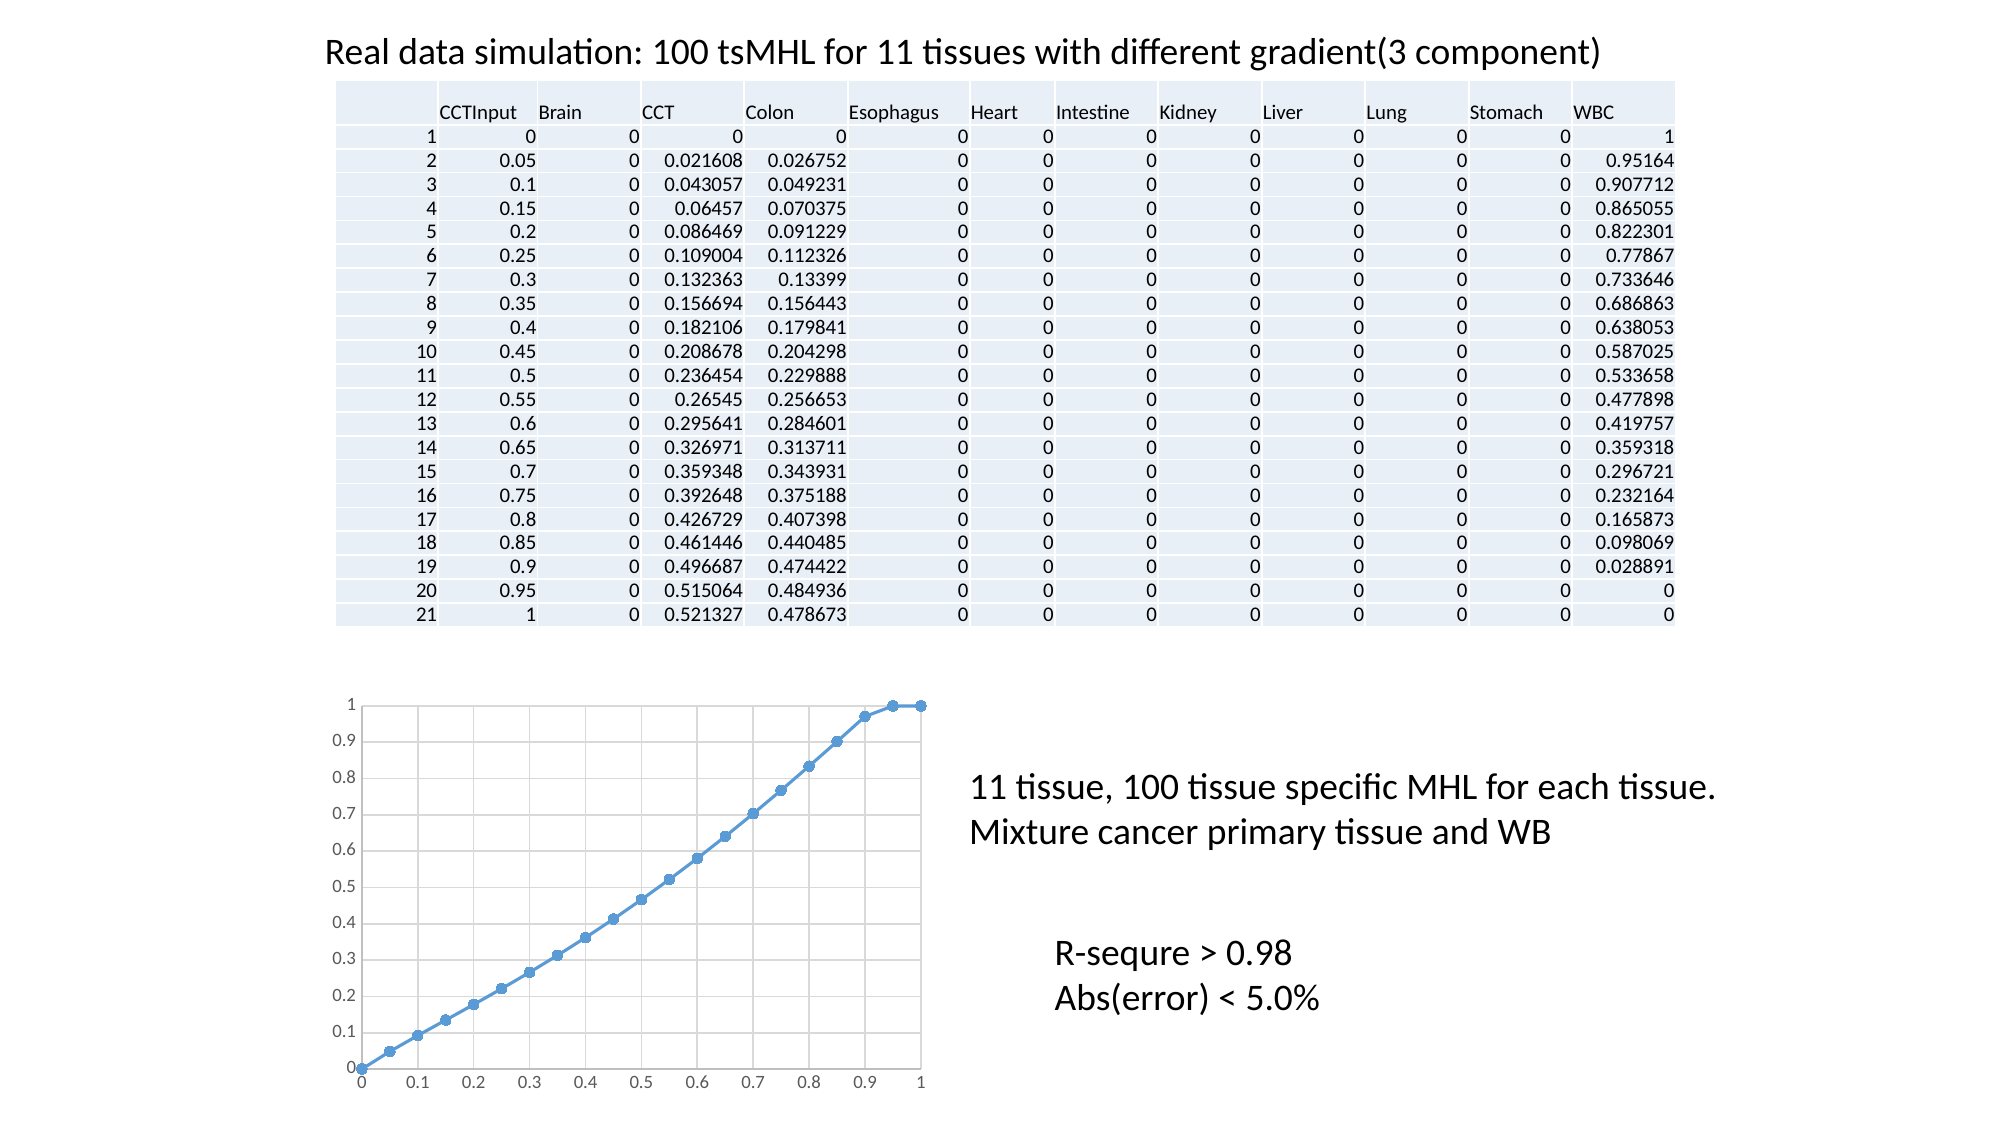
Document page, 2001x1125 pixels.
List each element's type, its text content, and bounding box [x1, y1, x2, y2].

table_cell 0.65 [439, 437, 537, 459]
table_header Esophagus [849, 81, 969, 124]
table_cell 20 [336, 580, 437, 602]
table_cell 0 [1056, 269, 1157, 291]
table_cell 15 [336, 460, 437, 483]
table_cell 0.091229 [745, 221, 847, 243]
table_cell 0 [1159, 245, 1261, 267]
table_cell 0 [1366, 269, 1468, 291]
table_cell 0 [1366, 460, 1468, 483]
table_cell 18 [336, 532, 437, 554]
table_cell 0.515064 [642, 580, 743, 602]
table_cell 0 [1366, 317, 1468, 339]
table_cell 0 [1366, 508, 1468, 530]
table_cell 0.55 [439, 389, 537, 411]
table_header Lung [1366, 81, 1468, 124]
table_cell 0 [538, 556, 640, 578]
table_cell 0.165873 [1573, 508, 1675, 530]
table_cell 0 [1573, 580, 1675, 602]
table_cell 0.3 [439, 269, 537, 291]
table_cell 0 [849, 484, 969, 507]
table_cell 0 [1056, 150, 1157, 172]
table_cell 0 [1263, 317, 1364, 339]
table_cell 0 [849, 580, 969, 602]
table_cell 0 [1159, 269, 1261, 291]
table_cell 0.35 [439, 293, 537, 315]
table_cell 0 [1470, 293, 1571, 315]
table_cell 0 [1366, 150, 1468, 172]
table_cell 0.484936 [745, 580, 847, 602]
table_cell 0.95 [439, 580, 537, 602]
table_cell 0 [849, 317, 969, 339]
table_cell 0.359348 [642, 460, 743, 483]
table_cell 0.028891 [1573, 556, 1675, 578]
table_cell 0 [849, 365, 969, 387]
table_cell 0 [538, 197, 640, 220]
table_cell 0 [971, 413, 1054, 435]
table_header CCT [642, 81, 743, 124]
table_cell 5 [336, 221, 437, 243]
table_cell 0 [849, 437, 969, 459]
table_cell 0.326971 [642, 437, 743, 459]
table_cell 0 [1470, 413, 1571, 435]
table_cell 0.179841 [745, 317, 847, 339]
table_cell 0.208678 [642, 341, 743, 363]
table_cell 0.112326 [745, 245, 847, 267]
table_cell 9 [336, 317, 437, 339]
table_cell 0.533658 [1573, 365, 1675, 387]
table_cell 0 [1263, 221, 1364, 243]
table_cell 0.156694 [642, 293, 743, 315]
table_cell 0 [1470, 460, 1571, 483]
table_cell 0 [1470, 604, 1571, 626]
table_cell 0 [1263, 389, 1364, 411]
table_cell 0 [971, 508, 1054, 530]
table_cell 0 [1470, 173, 1571, 196]
table_cell 0 [1159, 484, 1261, 507]
table_header Heart [971, 81, 1054, 124]
table_cell 0 [971, 437, 1054, 459]
table_cell 0 [971, 197, 1054, 220]
table_cell 0.1 [439, 173, 537, 196]
table_cell 17 [336, 508, 437, 530]
table_cell 0 [538, 126, 640, 148]
table_cell 0 [1263, 150, 1364, 172]
table_cell 0.77867 [1573, 245, 1675, 267]
table_cell 0 [1263, 365, 1364, 387]
table_cell 0 [1366, 413, 1468, 435]
table_cell 4 [336, 197, 437, 220]
table_cell 0 [538, 460, 640, 483]
table_cell 0 [1470, 245, 1571, 267]
table_cell 0.638053 [1573, 317, 1675, 339]
table_cell 0.440485 [745, 532, 847, 554]
table_cell 16 [336, 484, 437, 507]
table_cell 0 [1056, 293, 1157, 315]
table_cell 0 [1056, 484, 1157, 507]
table_cell 0 [849, 126, 969, 148]
table_cell 0.086469 [642, 221, 743, 243]
table_header Liver [1263, 81, 1364, 124]
table_cell 0.026752 [745, 150, 847, 172]
table_cell 0 [1159, 365, 1261, 387]
table_cell 0 [1470, 341, 1571, 363]
table_cell 0.2 [439, 221, 537, 243]
table_cell 0 [1470, 126, 1571, 148]
table_cell 0 [1056, 413, 1157, 435]
table_cell 0 [1159, 556, 1261, 578]
table_cell 0 [1056, 245, 1157, 267]
table_cell 0.06457 [642, 197, 743, 220]
table_cell 0 [1470, 150, 1571, 172]
table_header Kidney [1159, 81, 1261, 124]
table_cell 0.75 [439, 484, 537, 507]
table_cell 0 [1263, 460, 1364, 483]
table_cell 0 [849, 460, 969, 483]
table_cell 7 [336, 269, 437, 291]
table_cell 0.865055 [1573, 197, 1675, 220]
table_cell 0 [971, 365, 1054, 387]
table_cell 0 [971, 245, 1054, 267]
table_cell 0 [1366, 293, 1468, 315]
table_cell 0.313711 [745, 437, 847, 459]
table_cell 0 [1263, 173, 1364, 196]
table_cell 19 [336, 556, 437, 578]
table_cell 0 [1263, 245, 1364, 267]
table_cell 0.132363 [642, 269, 743, 291]
table_cell 0.13399 [745, 269, 847, 291]
table_cell 0 [1056, 460, 1157, 483]
table_cell 0 [971, 150, 1054, 172]
table_cell 0 [971, 556, 1054, 578]
table_cell 10 [336, 341, 437, 363]
table_cell 0 [538, 389, 640, 411]
table_cell 0 [849, 173, 969, 196]
table_cell 21 [336, 604, 437, 626]
table_cell 0 [1263, 341, 1364, 363]
table_cell 0 [538, 532, 640, 554]
table_cell 0 [1263, 413, 1364, 435]
table_cell 0.8 [439, 508, 537, 530]
table_cell 2 [336, 150, 437, 172]
table_cell 0 [971, 293, 1054, 315]
table_cell 0.295641 [642, 413, 743, 435]
table_cell 0.461446 [642, 532, 743, 554]
table_cell 0 [971, 317, 1054, 339]
table_cell 0 [971, 532, 1054, 554]
table_cell 0.109004 [642, 245, 743, 267]
table_cell 1 [439, 604, 537, 626]
table_cell 0.070375 [745, 197, 847, 220]
table_cell 0 [1159, 173, 1261, 196]
table_cell 0 [538, 604, 640, 626]
table_cell 0 [971, 580, 1054, 602]
table_cell 0.343931 [745, 460, 847, 483]
table_cell 0 [1470, 197, 1571, 220]
table_cell 0.256653 [745, 389, 847, 411]
table_cell 0 [1263, 197, 1364, 220]
table_cell 0 [538, 245, 640, 267]
table_cell 0 [538, 580, 640, 602]
table_cell 0.021608 [642, 150, 743, 172]
table_header Brain [538, 81, 640, 124]
table_cell 0 [1470, 269, 1571, 291]
table_cell 0 [971, 460, 1054, 483]
table_header Colon [745, 81, 847, 124]
table_cell 0 [1366, 221, 1468, 243]
table_cell 0.907712 [1573, 173, 1675, 196]
table_cell 0.426729 [642, 508, 743, 530]
table_cell 0 [1056, 508, 1157, 530]
table_cell 0 [1159, 126, 1261, 148]
table_cell 0 [1366, 245, 1468, 267]
table_cell 0 [971, 604, 1054, 626]
table_cell 0 [1056, 365, 1157, 387]
table_cell 0 [971, 341, 1054, 363]
table_cell 0.236454 [642, 365, 743, 387]
table_cell 0 [1263, 508, 1364, 530]
table_cell 0 [1470, 389, 1571, 411]
table_cell 0 [1056, 341, 1157, 363]
table_cell 0 [849, 508, 969, 530]
table_cell 0 [971, 389, 1054, 411]
table_cell 0 [1056, 437, 1157, 459]
table_cell 0 [849, 269, 969, 291]
table_cell 0 [1056, 317, 1157, 339]
table_cell 0.587025 [1573, 341, 1675, 363]
table_cell 0.232164 [1573, 484, 1675, 507]
table_cell 0 [538, 365, 640, 387]
text_box Real data simulation: 100 tsMHL for 11 tissues with different gradient(3 component) [310, 19, 1618, 79]
table_cell 0 [538, 484, 640, 507]
table_cell 0.5 [439, 365, 537, 387]
table_cell 0 [1056, 389, 1157, 411]
table_cell 0 [1263, 293, 1364, 315]
table_cell 0 [538, 173, 640, 196]
table_cell 0.478673 [745, 604, 847, 626]
table_cell 0 [1470, 556, 1571, 578]
table_cell 0 [849, 556, 969, 578]
table_cell 0 [1366, 604, 1468, 626]
table_cell 0 [849, 341, 969, 363]
table_cell 0.474422 [745, 556, 847, 578]
chart [320, 688, 939, 1103]
table_cell 0.477898 [1573, 389, 1675, 411]
table_cell 0 [1470, 484, 1571, 507]
table_cell 0 [1056, 126, 1157, 148]
table_cell 0.25 [439, 245, 537, 267]
table_cell 0 [971, 173, 1054, 196]
table_cell 0.375188 [745, 484, 847, 507]
table_cell 0 [538, 413, 640, 435]
table_header [336, 81, 437, 124]
table_cell 0 [1159, 508, 1261, 530]
table_cell 6 [336, 245, 437, 267]
table_cell 3 [336, 173, 437, 196]
table_cell 0 [1263, 532, 1364, 554]
table_cell 0 [1366, 556, 1468, 578]
table_cell 12 [336, 389, 437, 411]
table_cell 0 [1470, 532, 1571, 554]
table_cell 0 [1366, 580, 1468, 602]
table_header CCTInput [439, 81, 537, 124]
table_cell 0 [849, 532, 969, 554]
table_cell 0.95164 [1573, 150, 1675, 172]
table_cell 0 [1366, 126, 1468, 148]
table_header WBC [1573, 81, 1675, 124]
table_cell 0 [1056, 556, 1157, 578]
table_cell 0.822301 [1573, 221, 1675, 243]
table_cell 0.156443 [745, 293, 847, 315]
table_cell 0 [1056, 197, 1157, 220]
table_cell 0.098069 [1573, 532, 1675, 554]
table_cell 0.45 [439, 341, 537, 363]
table_cell 0 [1056, 604, 1157, 626]
table_cell 0 [1159, 413, 1261, 435]
table_cell 0.043057 [642, 173, 743, 196]
table_cell 0 [1263, 484, 1364, 507]
table_header Stomach [1470, 81, 1571, 124]
table_cell 0.9 [439, 556, 537, 578]
table_cell 0.284601 [745, 413, 847, 435]
table_cell 8 [336, 293, 437, 315]
table_cell 0 [1470, 317, 1571, 339]
table_cell 0 [538, 437, 640, 459]
table_cell 0 [1470, 365, 1571, 387]
table_cell 0 [971, 484, 1054, 507]
table_cell 0 [849, 221, 969, 243]
table_cell 0.229888 [745, 365, 847, 387]
table_cell 0 [538, 150, 640, 172]
table_cell 0 [538, 341, 640, 363]
table_cell 0.407398 [745, 508, 847, 530]
table_cell 0 [1263, 437, 1364, 459]
table_cell 0 [1573, 604, 1675, 626]
table_cell 0.26545 [642, 389, 743, 411]
text_box R-sequre > 0.98 Abs(error) < 5.0% [1039, 920, 1790, 1026]
table_cell 0 [538, 293, 640, 315]
table_cell 0 [849, 413, 969, 435]
table_cell 0 [1159, 341, 1261, 363]
table_cell 0 [1159, 221, 1261, 243]
table_cell 0.182106 [642, 317, 743, 339]
table_cell 0 [1470, 437, 1571, 459]
table_cell 0 [1159, 389, 1261, 411]
table_cell 0 [439, 126, 537, 148]
table_cell 0 [1366, 197, 1468, 220]
table_cell 0 [1159, 437, 1261, 459]
table_cell 0 [1366, 532, 1468, 554]
table_cell 0.296721 [1573, 460, 1675, 483]
table_cell 0 [1056, 221, 1157, 243]
table_cell 0 [849, 389, 969, 411]
table_cell 13 [336, 413, 437, 435]
table_cell 0 [1159, 293, 1261, 315]
table_cell 0.05 [439, 150, 537, 172]
table_cell 0.15 [439, 197, 537, 220]
table_cell 0 [1263, 269, 1364, 291]
table_cell 0.85 [439, 532, 537, 554]
table_cell 0 [1056, 532, 1157, 554]
text_box 11 tissue, 100 tissue specific MHL for each tissue. Mixture cancer primary tissue and WB [954, 754, 1876, 860]
table_cell 0.7 [439, 460, 537, 483]
table_cell 0.049231 [745, 173, 847, 196]
table_cell 0 [971, 126, 1054, 148]
table_cell 0 [1159, 317, 1261, 339]
table_cell 14 [336, 437, 437, 459]
table_cell 0 [1056, 173, 1157, 196]
table_cell 0 [1159, 460, 1261, 483]
table_cell 0 [849, 197, 969, 220]
table_cell 0 [1366, 341, 1468, 363]
table_cell 0 [745, 126, 847, 148]
table_cell 0.4 [439, 317, 537, 339]
table_cell 0 [849, 150, 969, 172]
table_cell 0 [849, 293, 969, 315]
table_cell 0 [1159, 604, 1261, 626]
table_cell 0 [538, 221, 640, 243]
table_cell 0 [538, 269, 640, 291]
table_cell 0 [642, 126, 743, 148]
table_cell 0 [849, 604, 969, 626]
table_cell 11 [336, 365, 437, 387]
table_cell 0.733646 [1573, 269, 1675, 291]
table_cell 0 [1366, 389, 1468, 411]
table_cell 0 [1366, 484, 1468, 507]
table_cell 0 [1263, 126, 1364, 148]
table_cell 0 [1470, 580, 1571, 602]
table_cell 0 [1056, 580, 1157, 602]
table_cell 0.686863 [1573, 293, 1675, 315]
table_cell 0 [1159, 532, 1261, 554]
table_cell 0.521327 [642, 604, 743, 626]
table_cell 1 [1573, 126, 1675, 148]
table_cell 0 [1263, 580, 1364, 602]
table_header Intestine [1056, 81, 1157, 124]
table_cell 0.6 [439, 413, 537, 435]
table_cell 0 [1159, 150, 1261, 172]
table_cell 0.419757 [1573, 413, 1675, 435]
table_cell 0.359318 [1573, 437, 1675, 459]
table_cell 0 [1470, 221, 1571, 243]
table_cell 0 [971, 269, 1054, 291]
table_cell 0 [1263, 604, 1364, 626]
table_cell 0 [1366, 173, 1468, 196]
table_cell 0.496687 [642, 556, 743, 578]
table_cell 0 [849, 245, 969, 267]
table_cell 0 [1366, 365, 1468, 387]
table_cell 1 [336, 126, 437, 148]
table_cell 0 [1159, 197, 1261, 220]
table_cell 0 [971, 221, 1054, 243]
table_cell 0 [1159, 580, 1261, 602]
table_cell 0 [538, 317, 640, 339]
table_cell 0.204298 [745, 341, 847, 363]
table_cell 0 [1470, 508, 1571, 530]
table_cell 0.392648 [642, 484, 743, 507]
table_cell 0 [1366, 437, 1468, 459]
table_cell 0 [538, 508, 640, 530]
table_cell 0 [1263, 556, 1364, 578]
